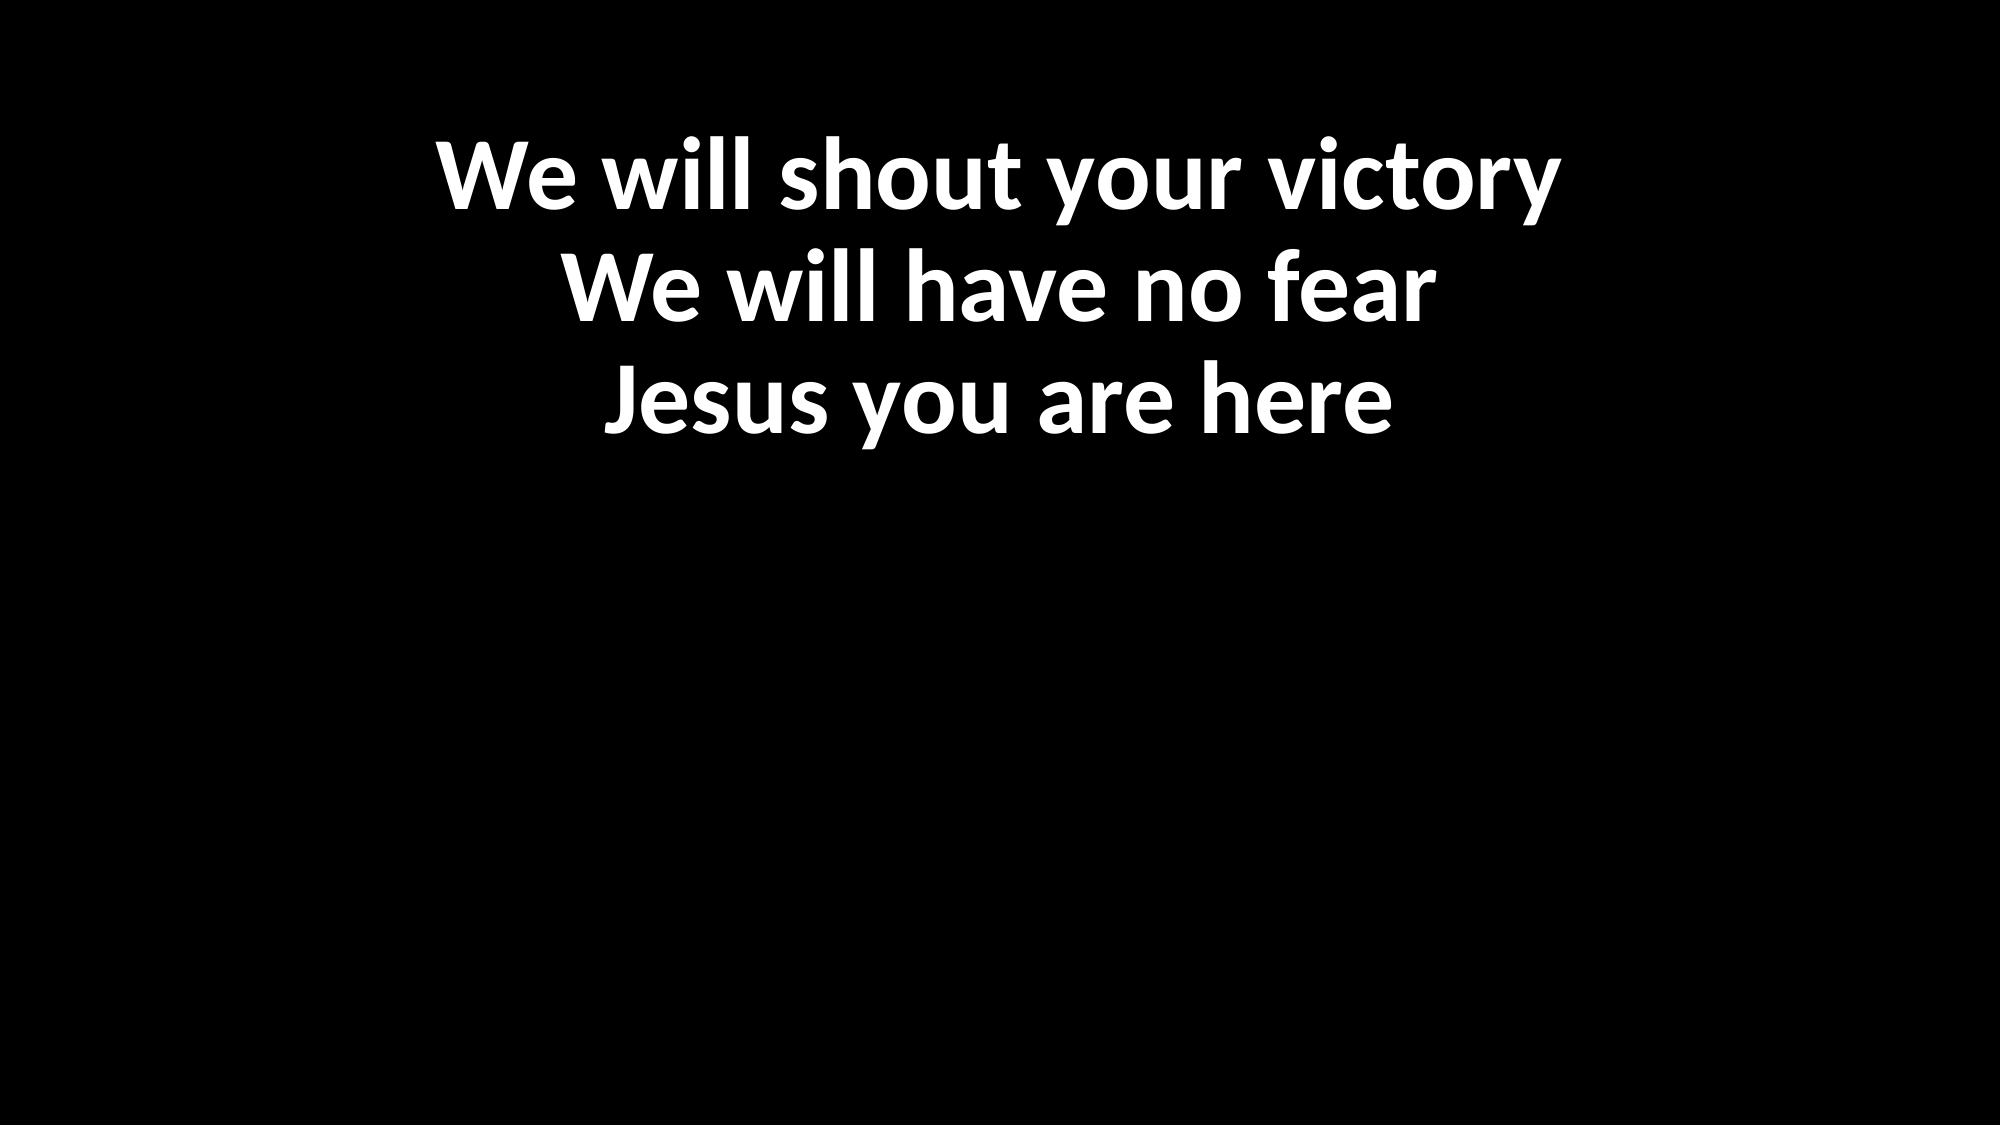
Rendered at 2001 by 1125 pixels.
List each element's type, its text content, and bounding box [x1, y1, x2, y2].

list We will shout your victory We will have no fear Jesus you are here [0, 109, 2000, 464]
